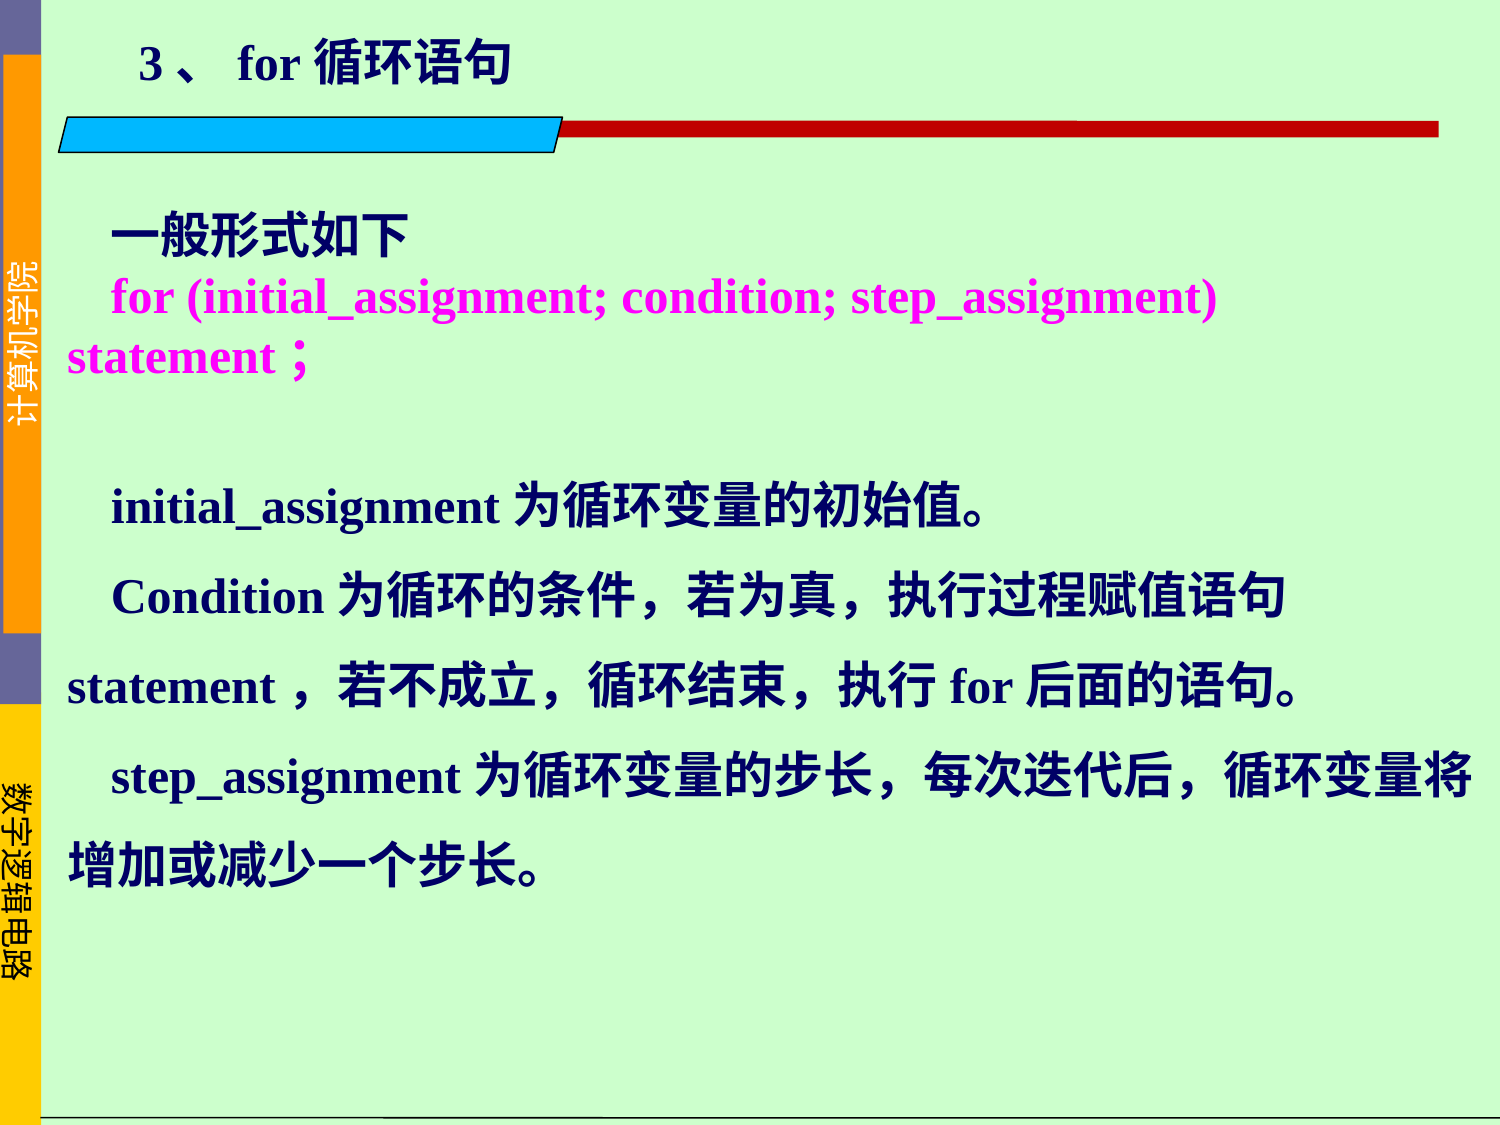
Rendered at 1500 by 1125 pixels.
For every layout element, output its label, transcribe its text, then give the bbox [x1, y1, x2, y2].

text_box 3、for循环语句 [123, 23, 528, 99]
text_box 一般形式如下 for (initial_assignment; condition; step_assignment) statement； initial_assignment为循环变量的初始值。 Condition为循环的条件，若为真，执行过程赋值语句statement，若不成立，循环结束，执行for后面的语句。 step_assignment为循环变量的步长，每次迭代后，循环变量将增加或减少一个步长。 [52, 195, 1500, 894]
